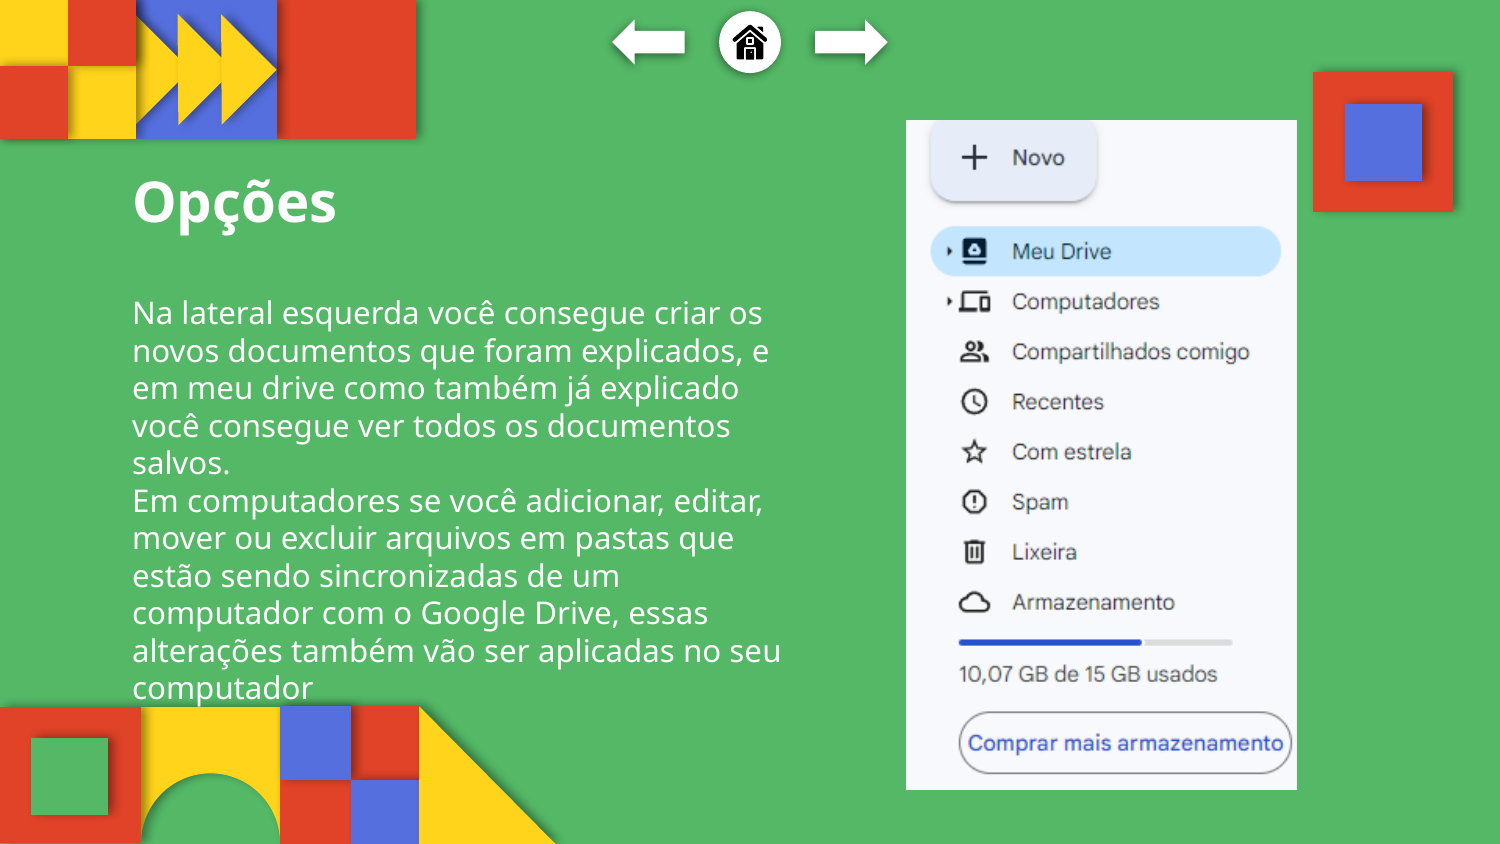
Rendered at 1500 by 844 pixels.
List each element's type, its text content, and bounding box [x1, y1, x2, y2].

subtitle Na lateral esquerda você consegue criar os novos documentos que foram explicados, e em meu drive como também já explicado você consegue ver todos os documentos salvos. Em computadores se você adicionar, editar, mover ou excluir arquivos em pastas que estão sendo sincronizadas de um computador com o Google Drive, essas alterações também vão ser aplicadas no seu computador [116, 278, 817, 682]
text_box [718, 10, 782, 74]
picture [905, 120, 1297, 790]
title Opções [116, 161, 552, 239]
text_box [1312, 71, 1454, 213]
text_box [612, 19, 685, 65]
text_box [815, 19, 888, 65]
